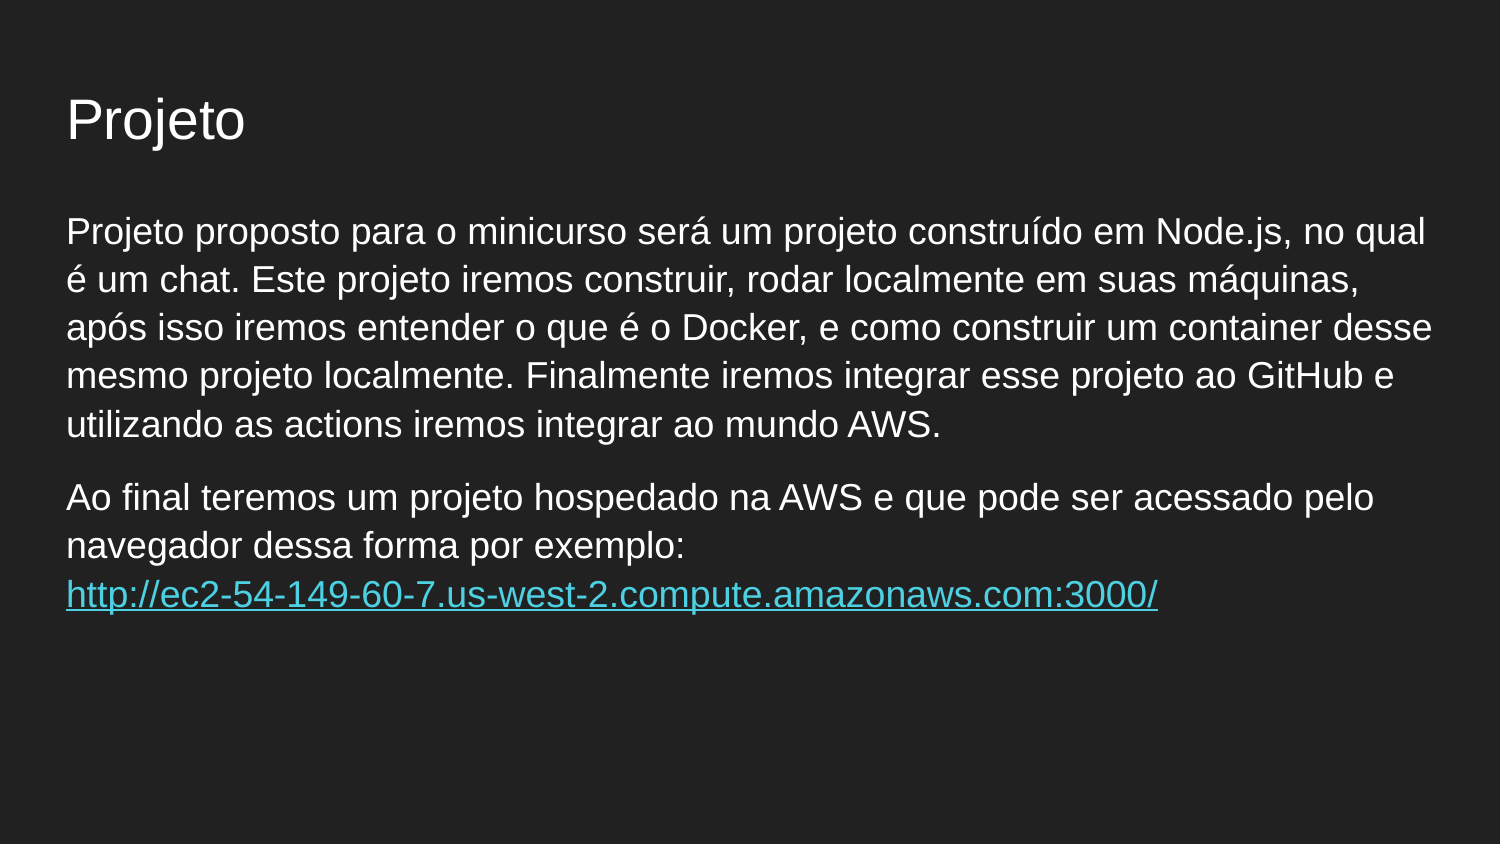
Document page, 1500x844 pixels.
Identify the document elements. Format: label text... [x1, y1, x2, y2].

title Projeto [51, 72, 1449, 167]
list Projeto proposto para o minicurso será um projeto construído em Node.js, no qual é um chat. Este projeto iremos construir, rodar localmente em suas máquinas, após isso iremos entender o que é o Docker, e como construir um container desse mesmo projeto localmente. Finalmente iremos integrar esse projeto ao GitHub e utilizando as actions iremos integrar ao mundo AWS. Ao final teremos um projeto hospedado na AWS e que pode ser acessado pelo navegador dessa forma por exemplo: http://ec2-54-149-60-7.us-west-2.compute.amazonaws.com:3000/ [51, 189, 1449, 750]
